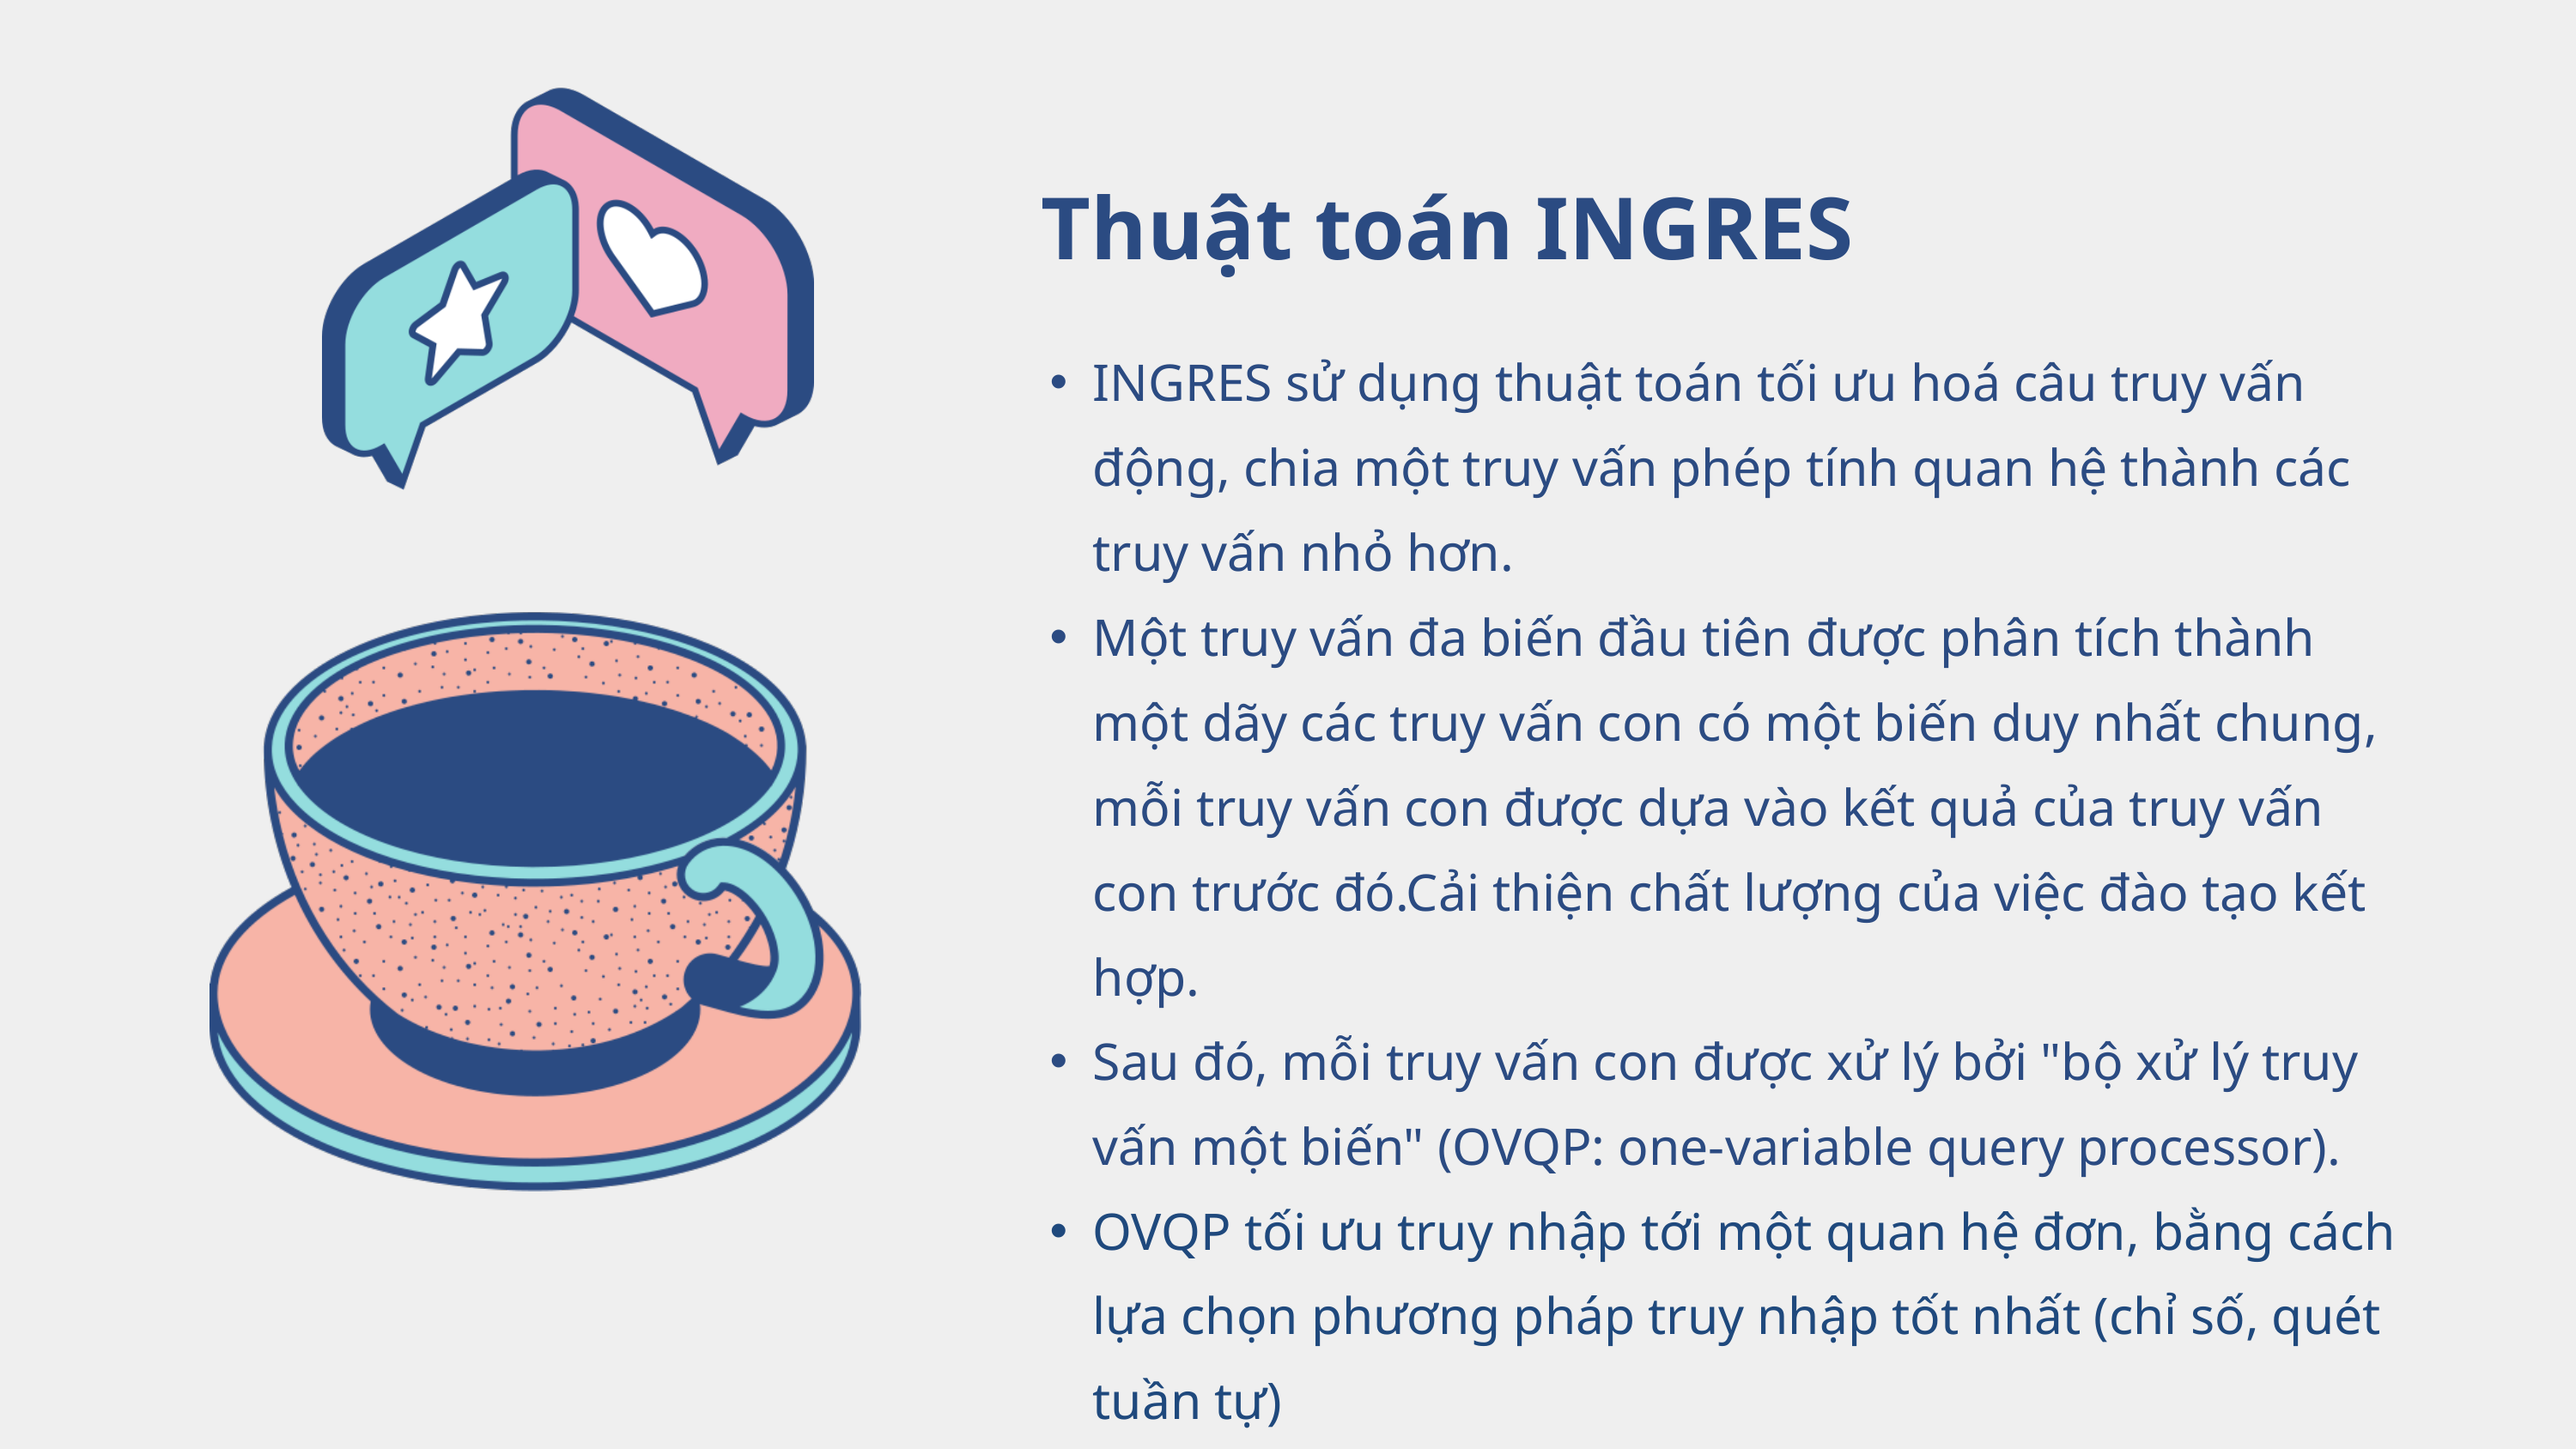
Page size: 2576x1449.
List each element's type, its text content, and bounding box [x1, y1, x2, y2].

text_box Thuật toán INGRES [1041, 134, 1907, 277]
picture [210, 610, 861, 1191]
text_box INGRES sử dụng thuật toán tối ưu hoá câu truy vấn động, chia một truy vấn phép tính quan hệ thành các truy vấn nhỏ hơn. Một truy vấn đa biến đầu tiên được phân tích thành một dãy các truy vấn con có một biến duy nhất chung, mỗi truy vấn con được dựa vào kết quả của truy vấn con trước đó.Cải thiện chất lượng của việc đào tạo kết hợp. Sau đó, mỗi truy vấn con được xử lý bởi "bộ xử lý truy vấn một biến" (OVQP: one-variable query processor). OVQP tối ưu truy nhập tới một quan hệ đơn, bằng cách lựa chọn phương pháp truy nhập tốt nhất (chỉ số, quét tuần tự) [1006, 326, 2424, 1430]
picture [321, 86, 814, 490]
